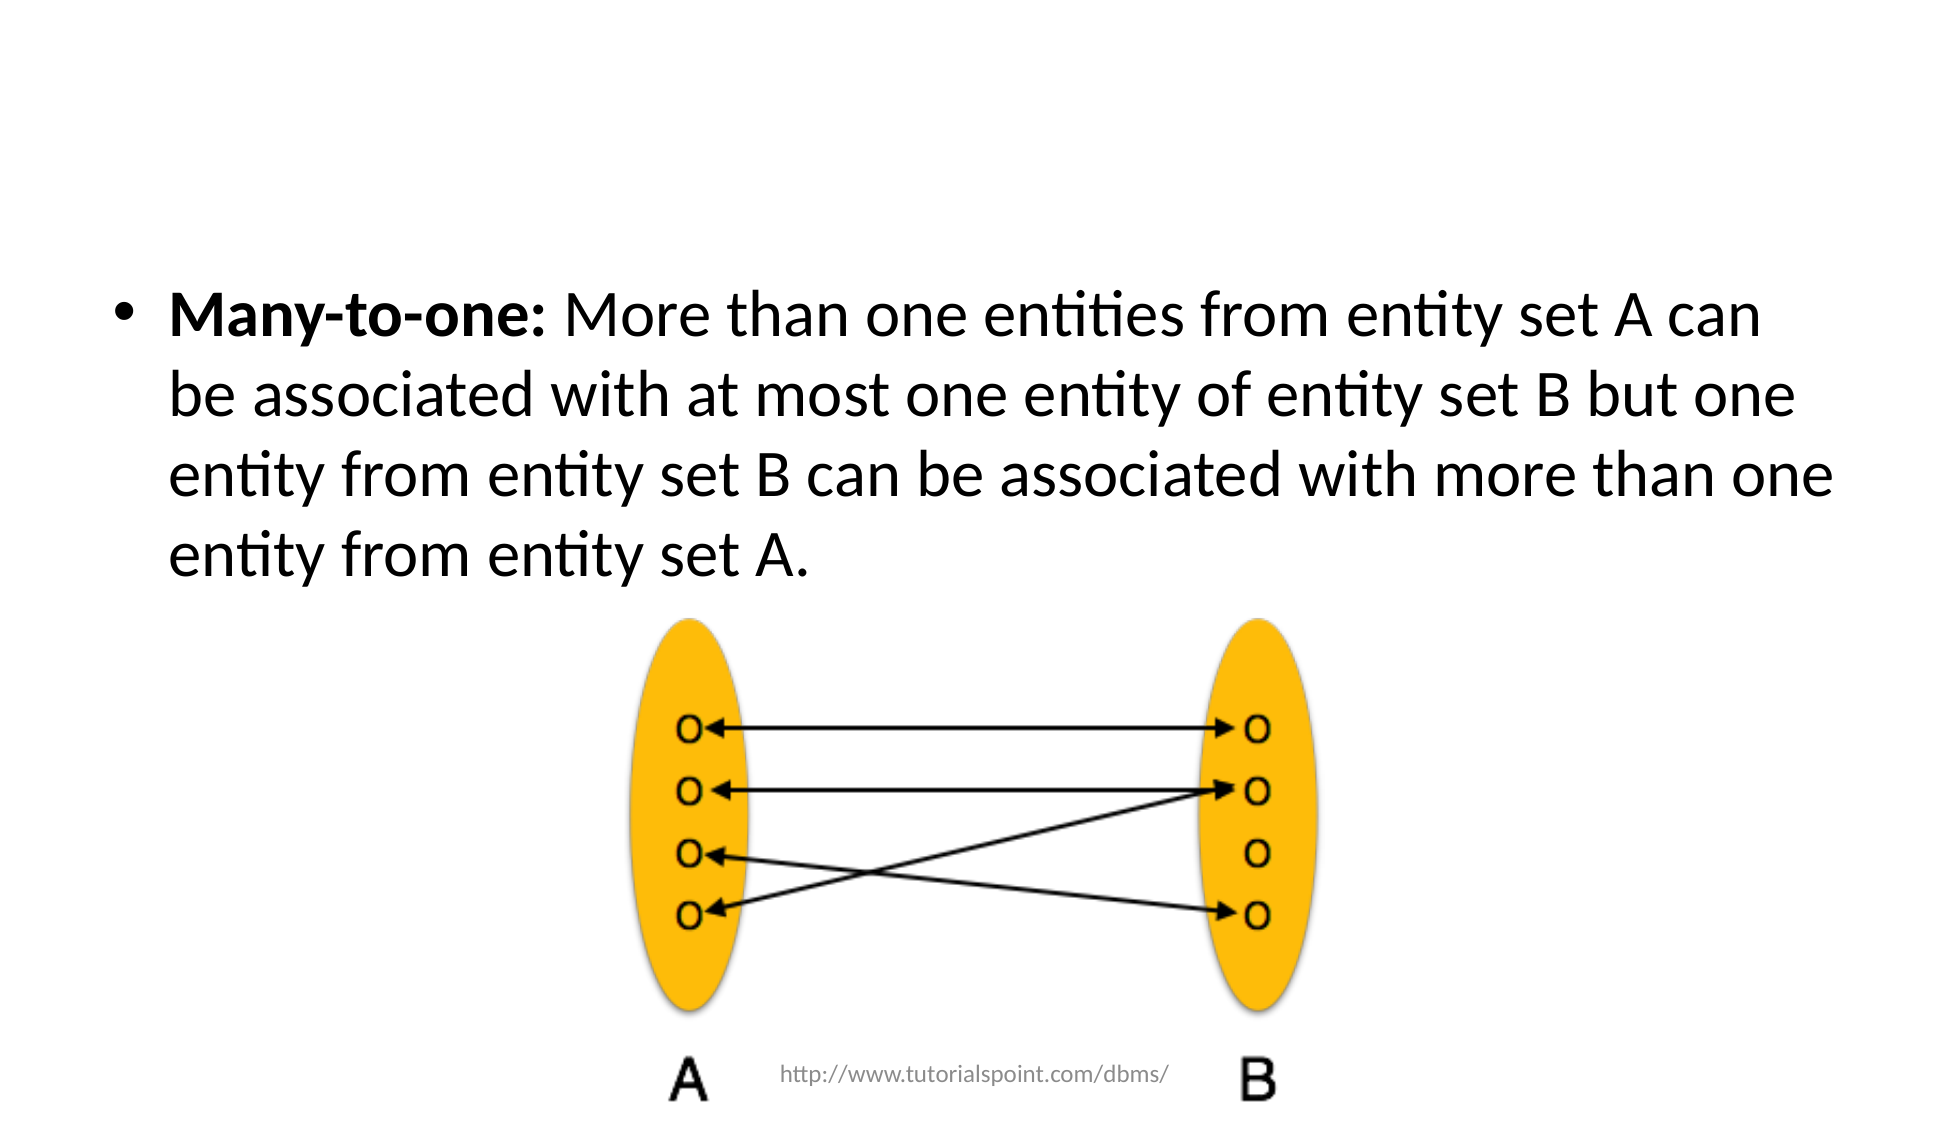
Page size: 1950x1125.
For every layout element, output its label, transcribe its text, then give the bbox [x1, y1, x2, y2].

picture [624, 617, 1326, 1123]
list Many-to-one: More than one entities from entity set A can be associated with at most one entity of entity set B but one entity from entity set B can be associated with more than one entity from entity set A. [97, 262, 1853, 1005]
